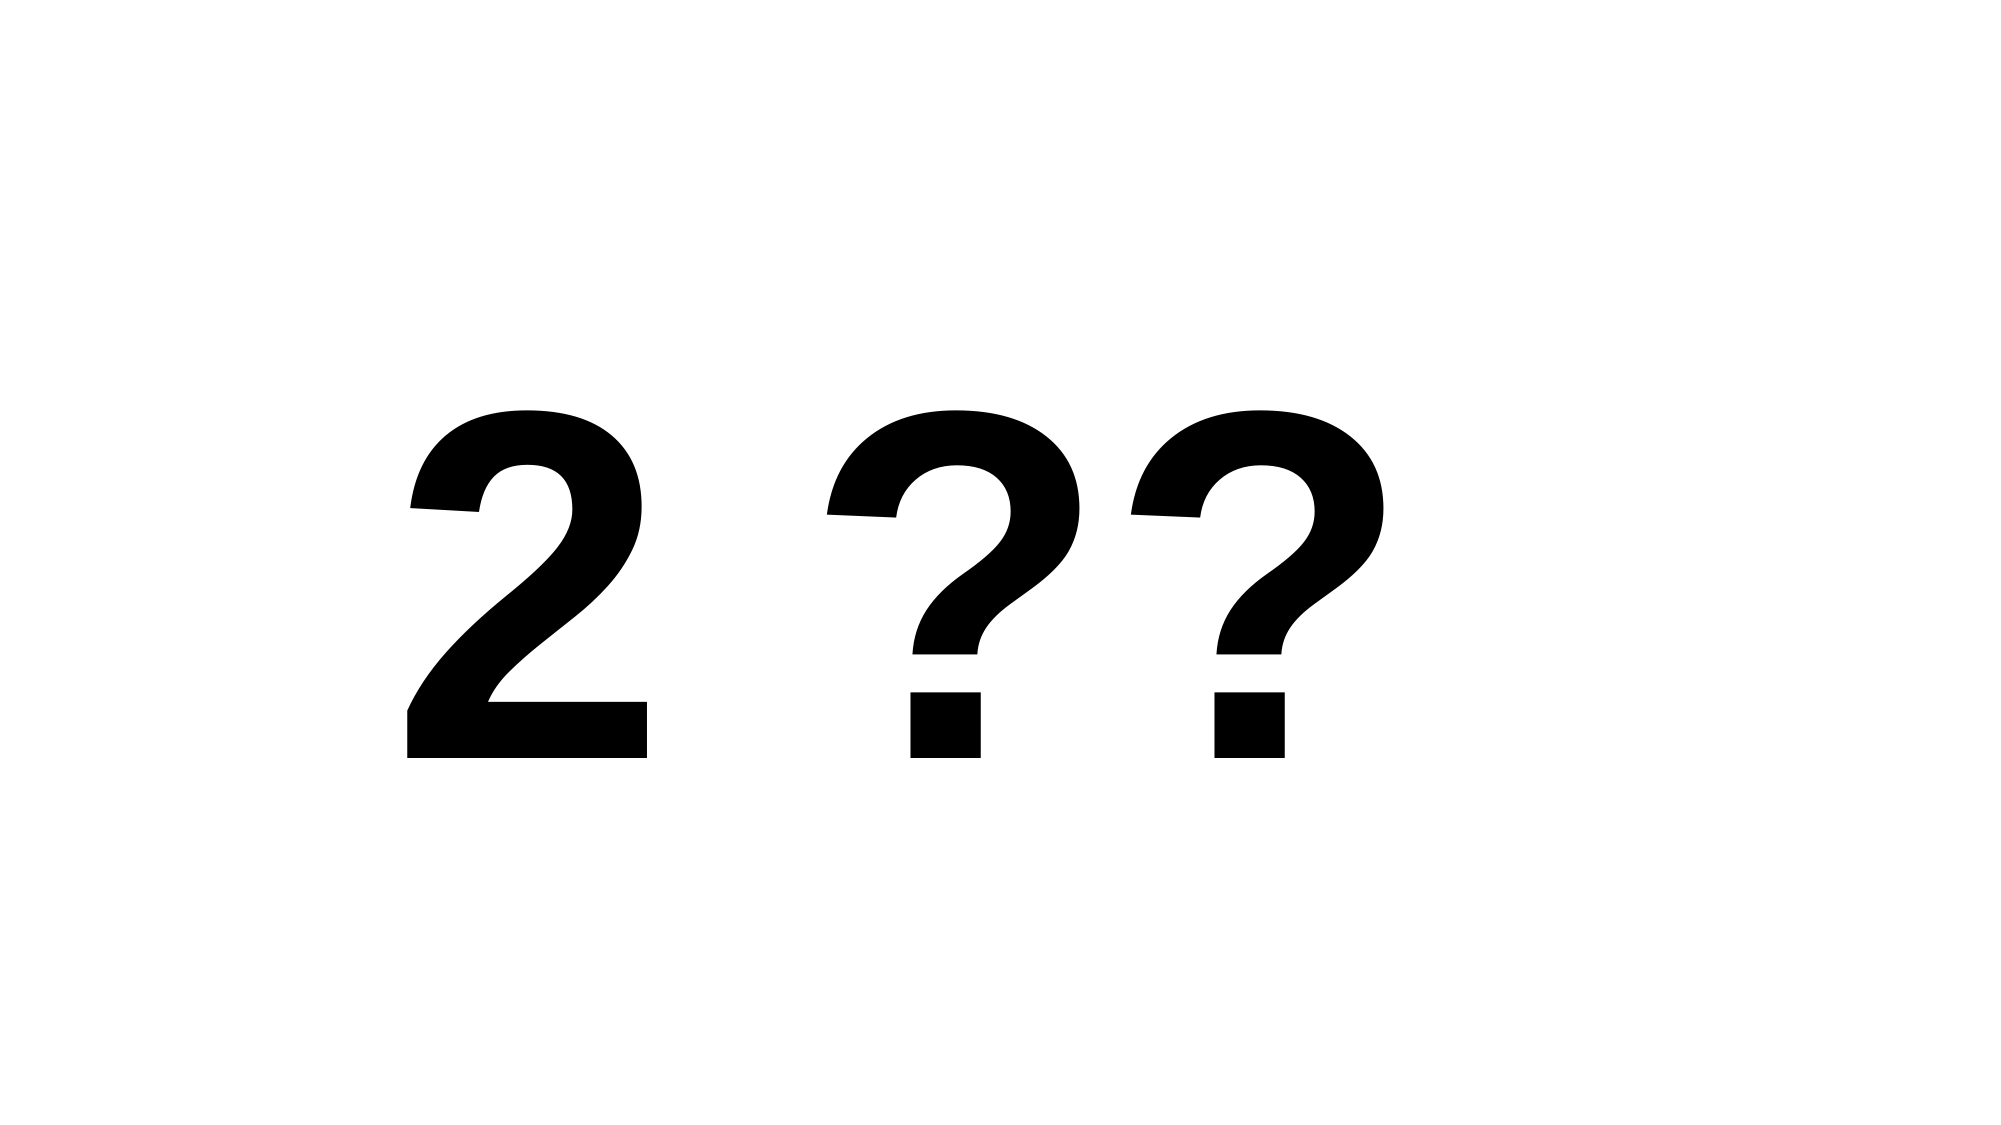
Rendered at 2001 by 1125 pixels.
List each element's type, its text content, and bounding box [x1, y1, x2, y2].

text_box 2 ?? [375, 253, 1429, 866]
